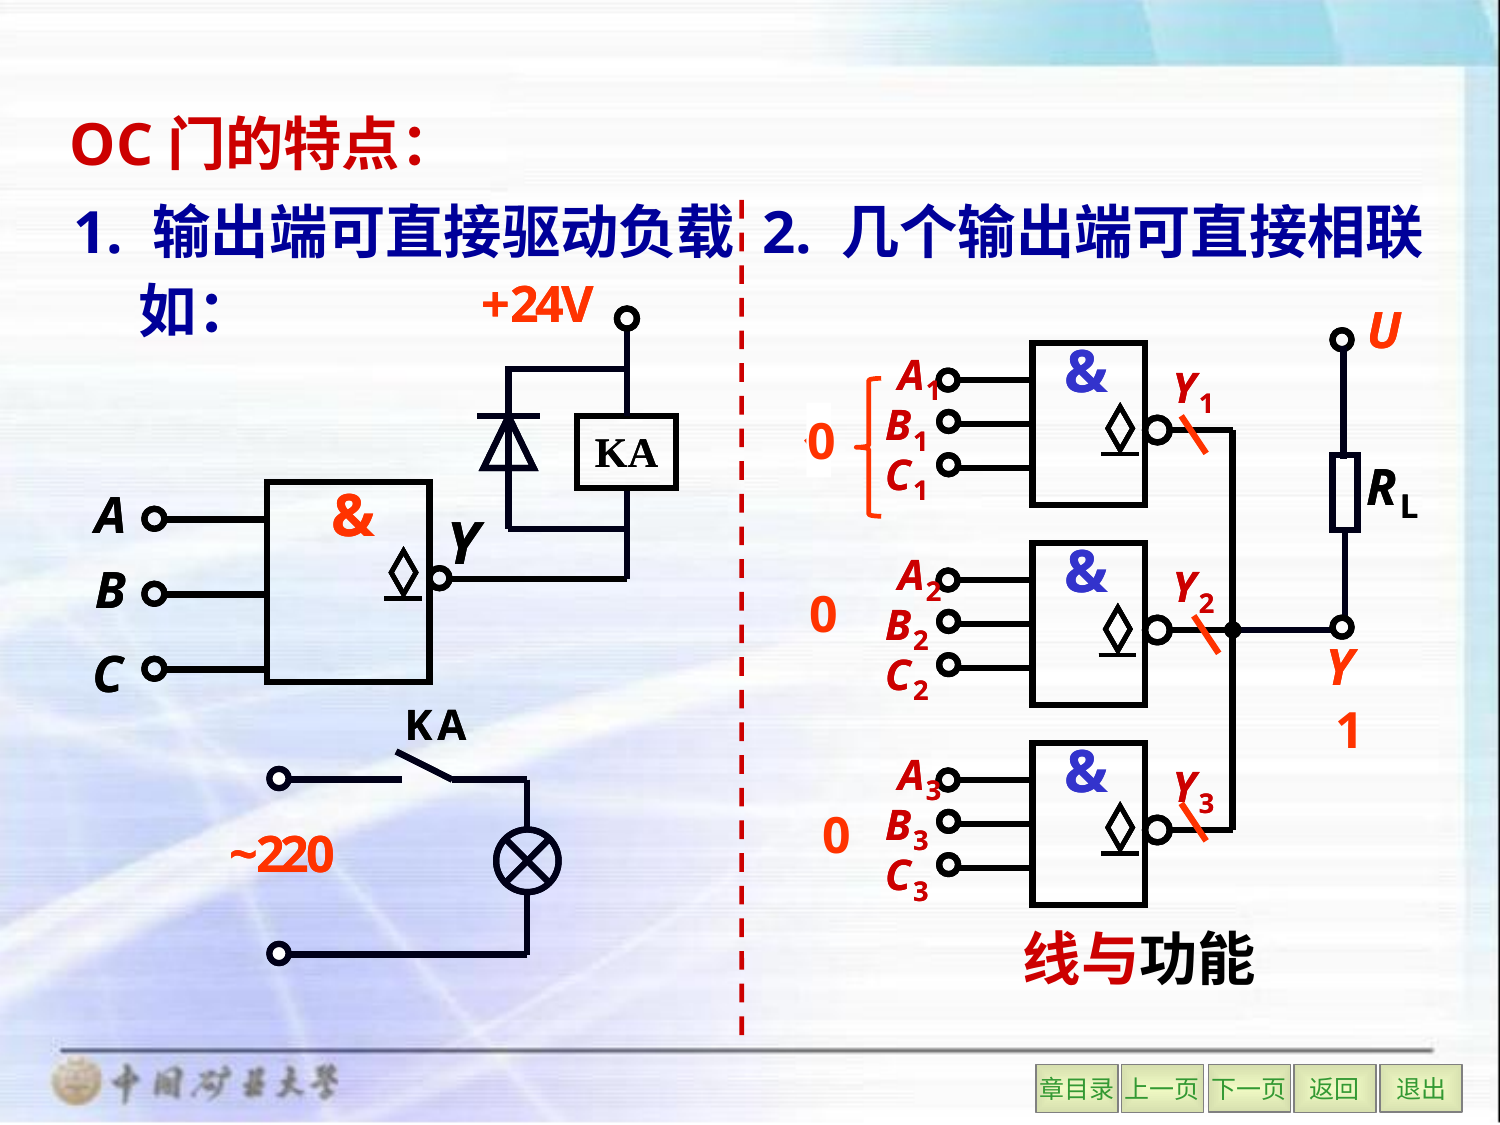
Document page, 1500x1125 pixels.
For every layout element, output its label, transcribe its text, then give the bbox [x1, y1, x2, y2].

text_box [1181, 415, 1219, 841]
text_box OC门的特点： [54, 99, 474, 185]
text_box 线与功能 [980, 914, 1271, 1000]
text_box 2. 几个输出端可直接相联 [747, 187, 1439, 273]
picture [0, 0, 1500, 1125]
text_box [793, 402, 849, 478]
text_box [768, 378, 932, 872]
text_box 1. 输出端可直接驱动负载 [58, 187, 747, 273]
